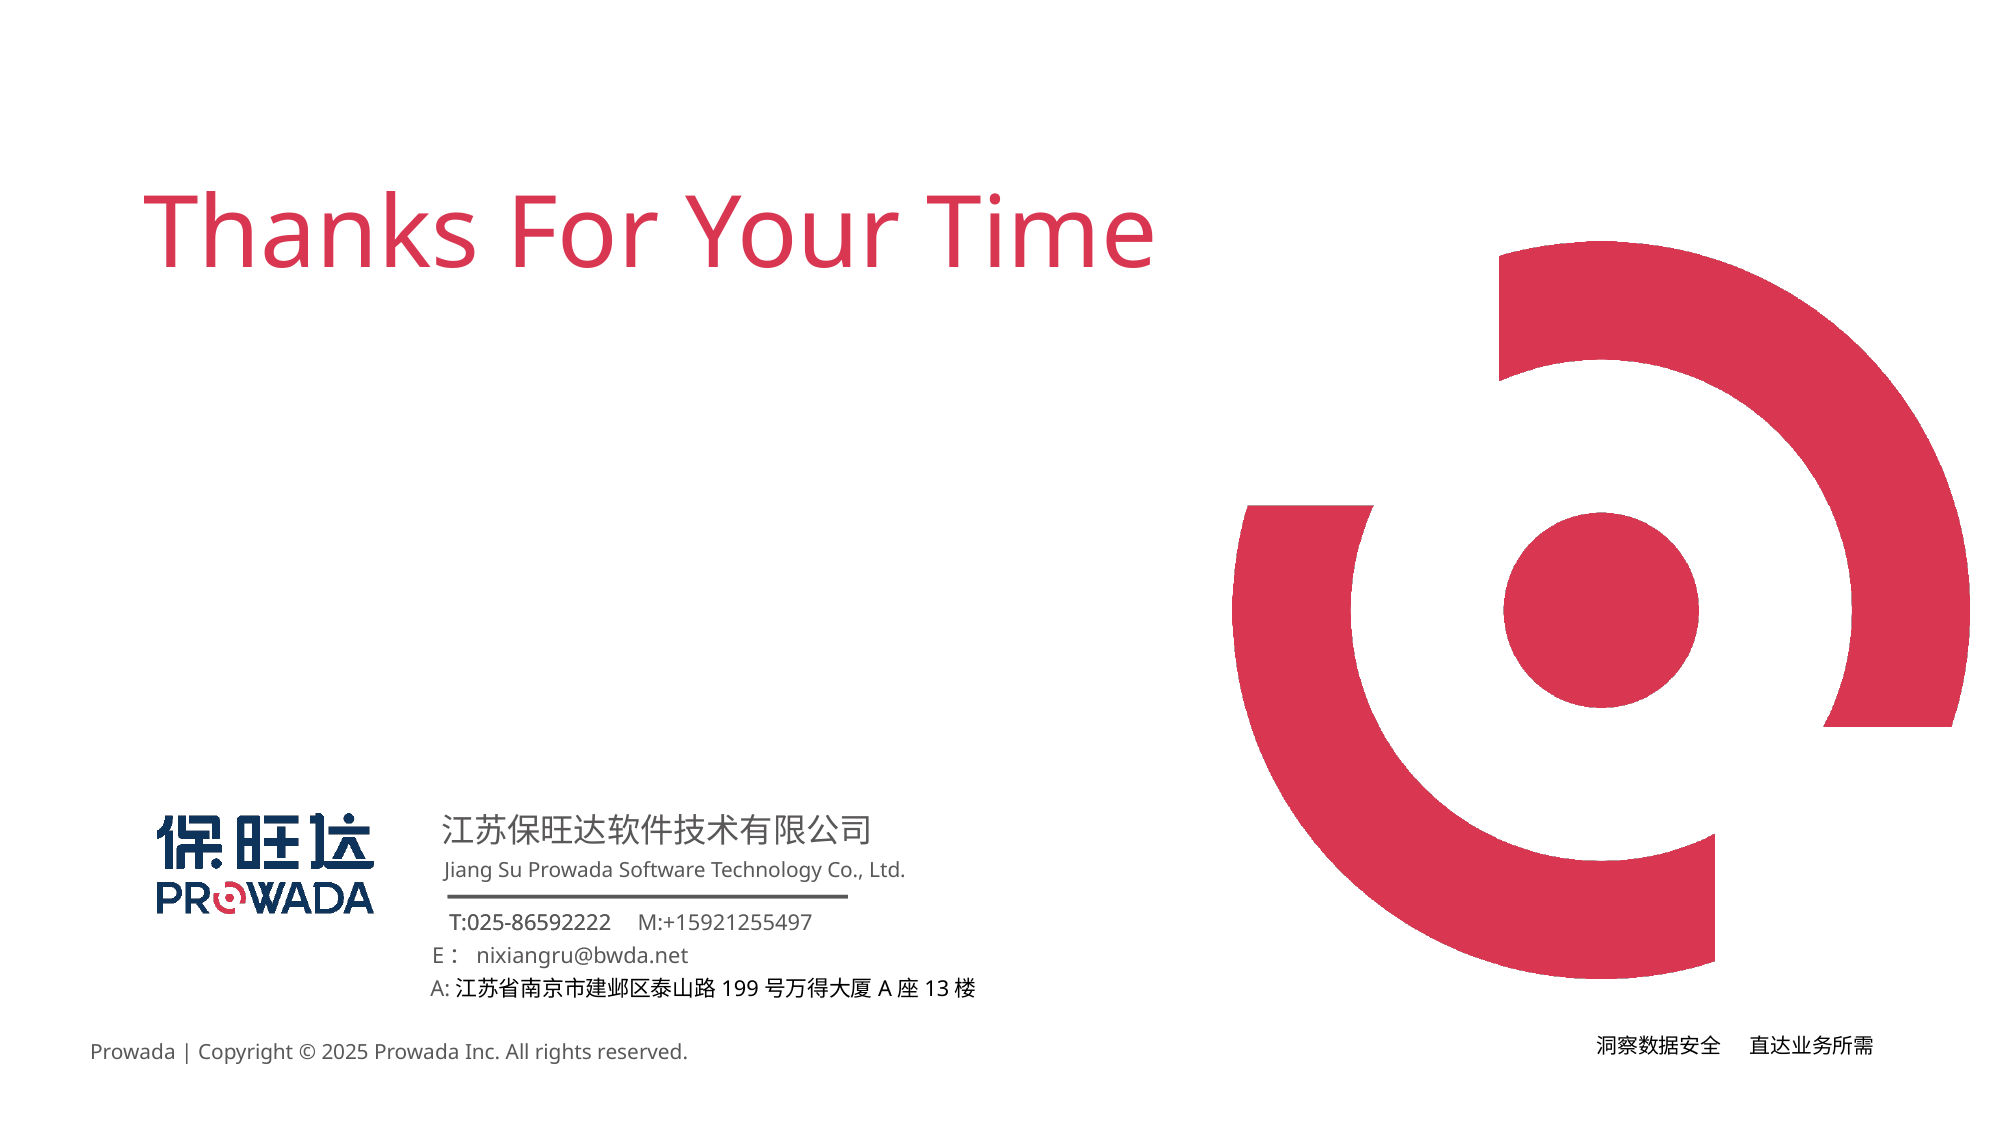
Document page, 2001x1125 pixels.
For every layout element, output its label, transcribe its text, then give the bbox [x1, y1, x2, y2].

picture [1232, 241, 1970, 979]
text_box [447, 894, 849, 899]
picture [157, 813, 374, 914]
text_box T:025-86592222 [434, 901, 622, 934]
text_box M:+15921255497 [622, 901, 828, 943]
text_box E：nixiangru@bwda.net [417, 934, 704, 976]
